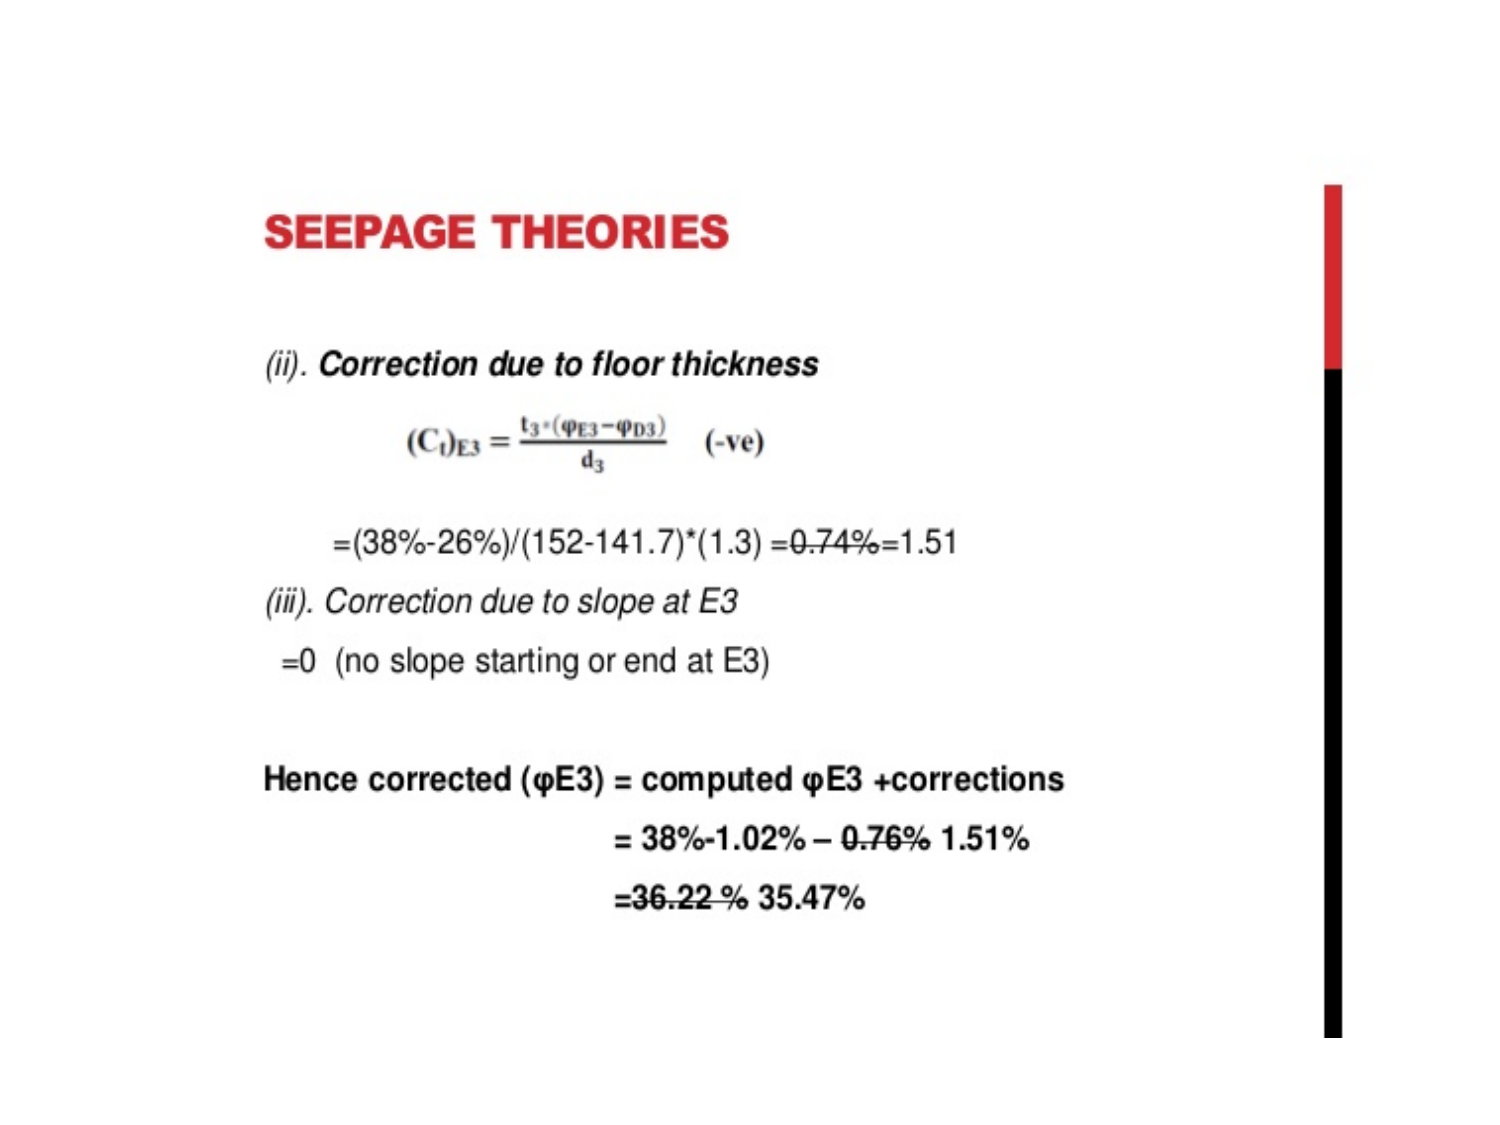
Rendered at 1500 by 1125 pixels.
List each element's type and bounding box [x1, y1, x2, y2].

list [137, 124, 1401, 1038]
